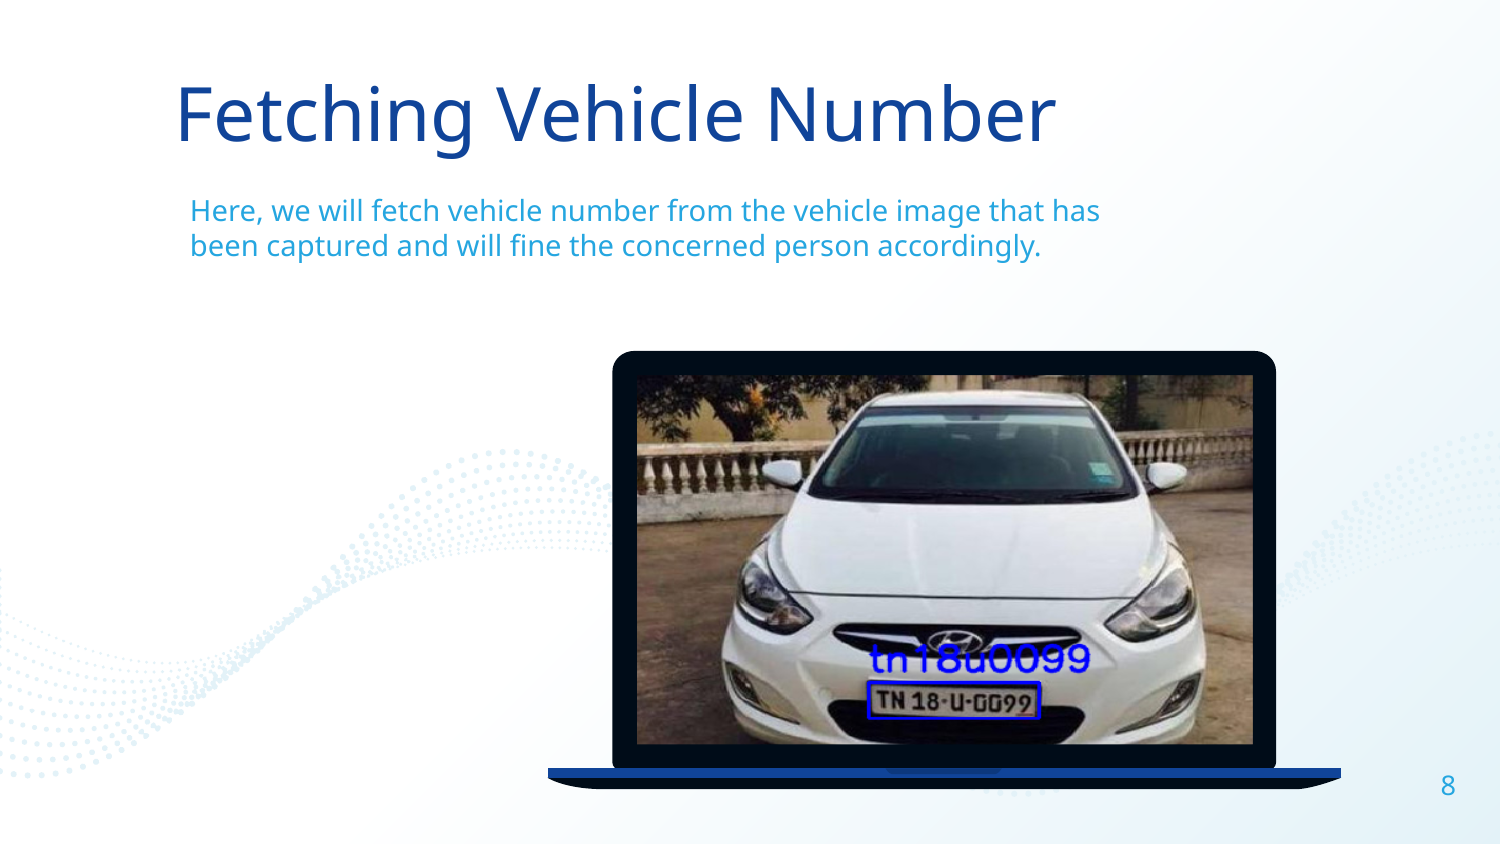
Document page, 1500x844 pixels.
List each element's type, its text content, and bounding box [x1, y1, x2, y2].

title Fetching Vehicle Number [175, 1, 1198, 249]
text_box Here, we will fetch vehicle number from the vehicle image that has been captured and will fine the concerned person accordingly. [175, 184, 1157, 270]
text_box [547, 350, 1342, 790]
slide_number ‹#› [1366, 754, 1457, 819]
